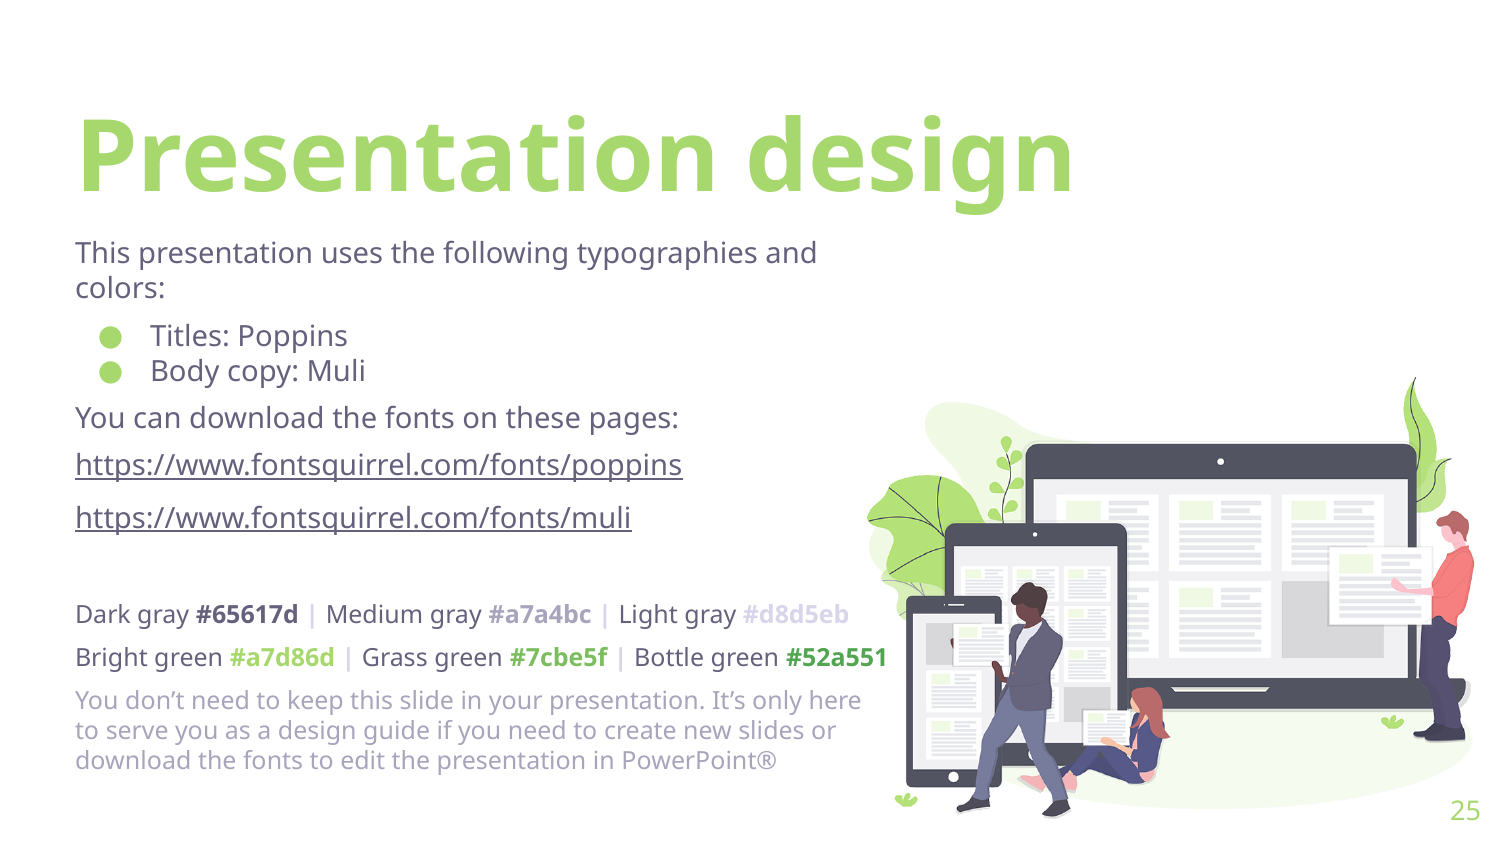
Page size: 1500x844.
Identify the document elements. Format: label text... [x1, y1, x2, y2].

picture [867, 377, 1475, 819]
text_box You don’t need to keep this slide in your presentation. It’s only here to serve you as a design guide if you need to create new slides or download the fonts to edit the presentation in PowerPoint® [74, 684, 867, 773]
list This presentation uses the following typographies and colors: Titles: Poppins Body copy: Muli You can download the fonts on these pages: https://www.fontsquirrel.com/fonts/poppins https://www.fontsquirrel.com/fonts/muli Dark gray #65617d | Medium gray #a7a4bc | Light gray #d8d5eb Bright green #a7d86d | Grass green #7cbe5f | Bottle green #52a551 [75, 234, 912, 540]
title Presentation design [75, 71, 1109, 212]
slide_number ‹#› [1391, 779, 1482, 844]
